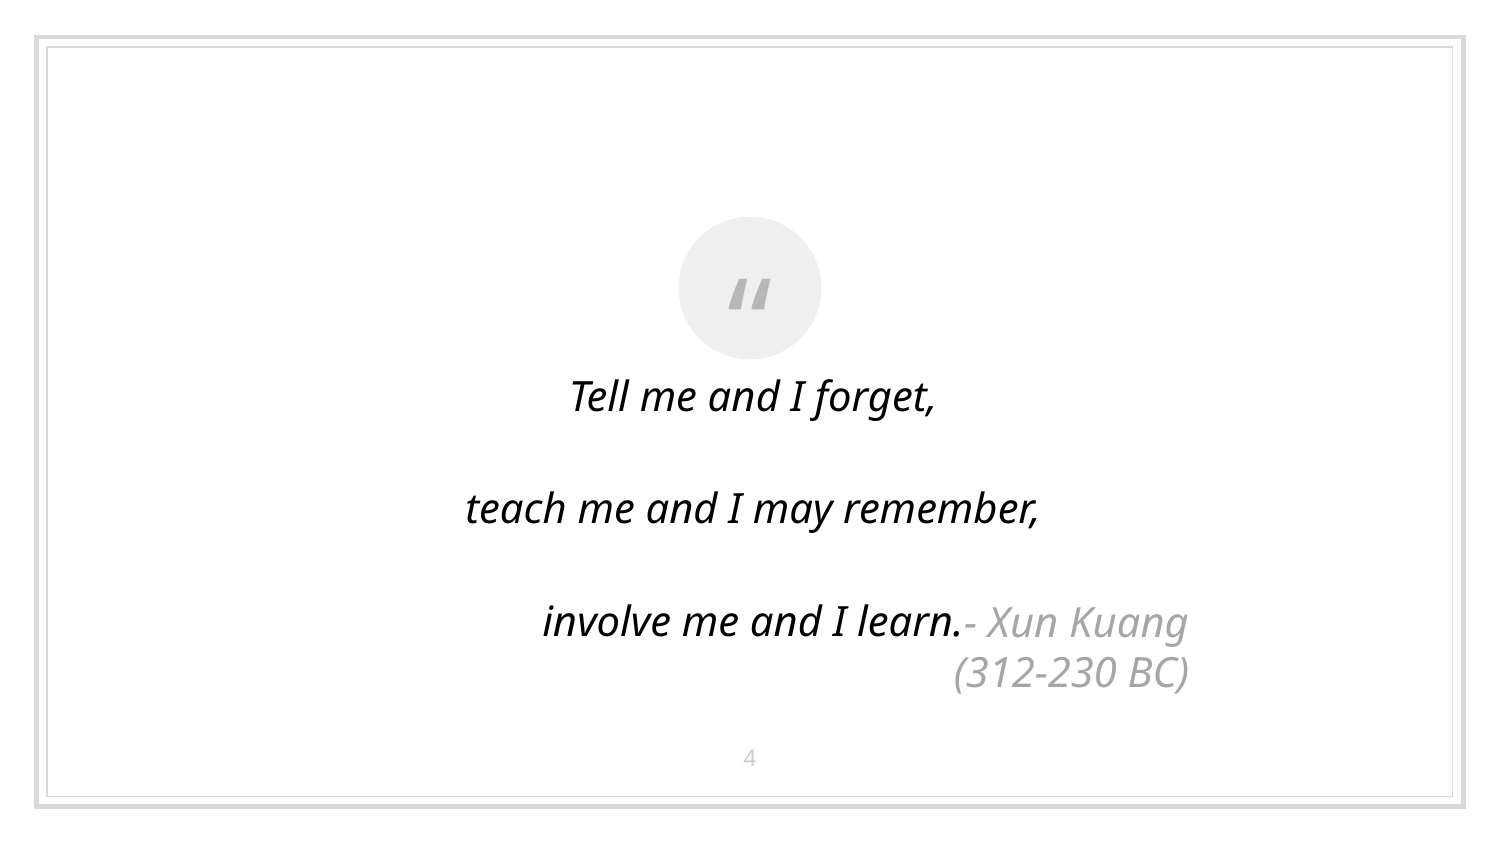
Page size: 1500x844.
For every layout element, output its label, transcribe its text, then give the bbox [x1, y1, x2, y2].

text_box - Xun Kuang (312-230 BC) [795, 580, 1205, 744]
list Tell me and I forget, teach me and I may remember, involve me and I learn. [272, 354, 1228, 490]
slide_number 4 [705, 725, 795, 790]
